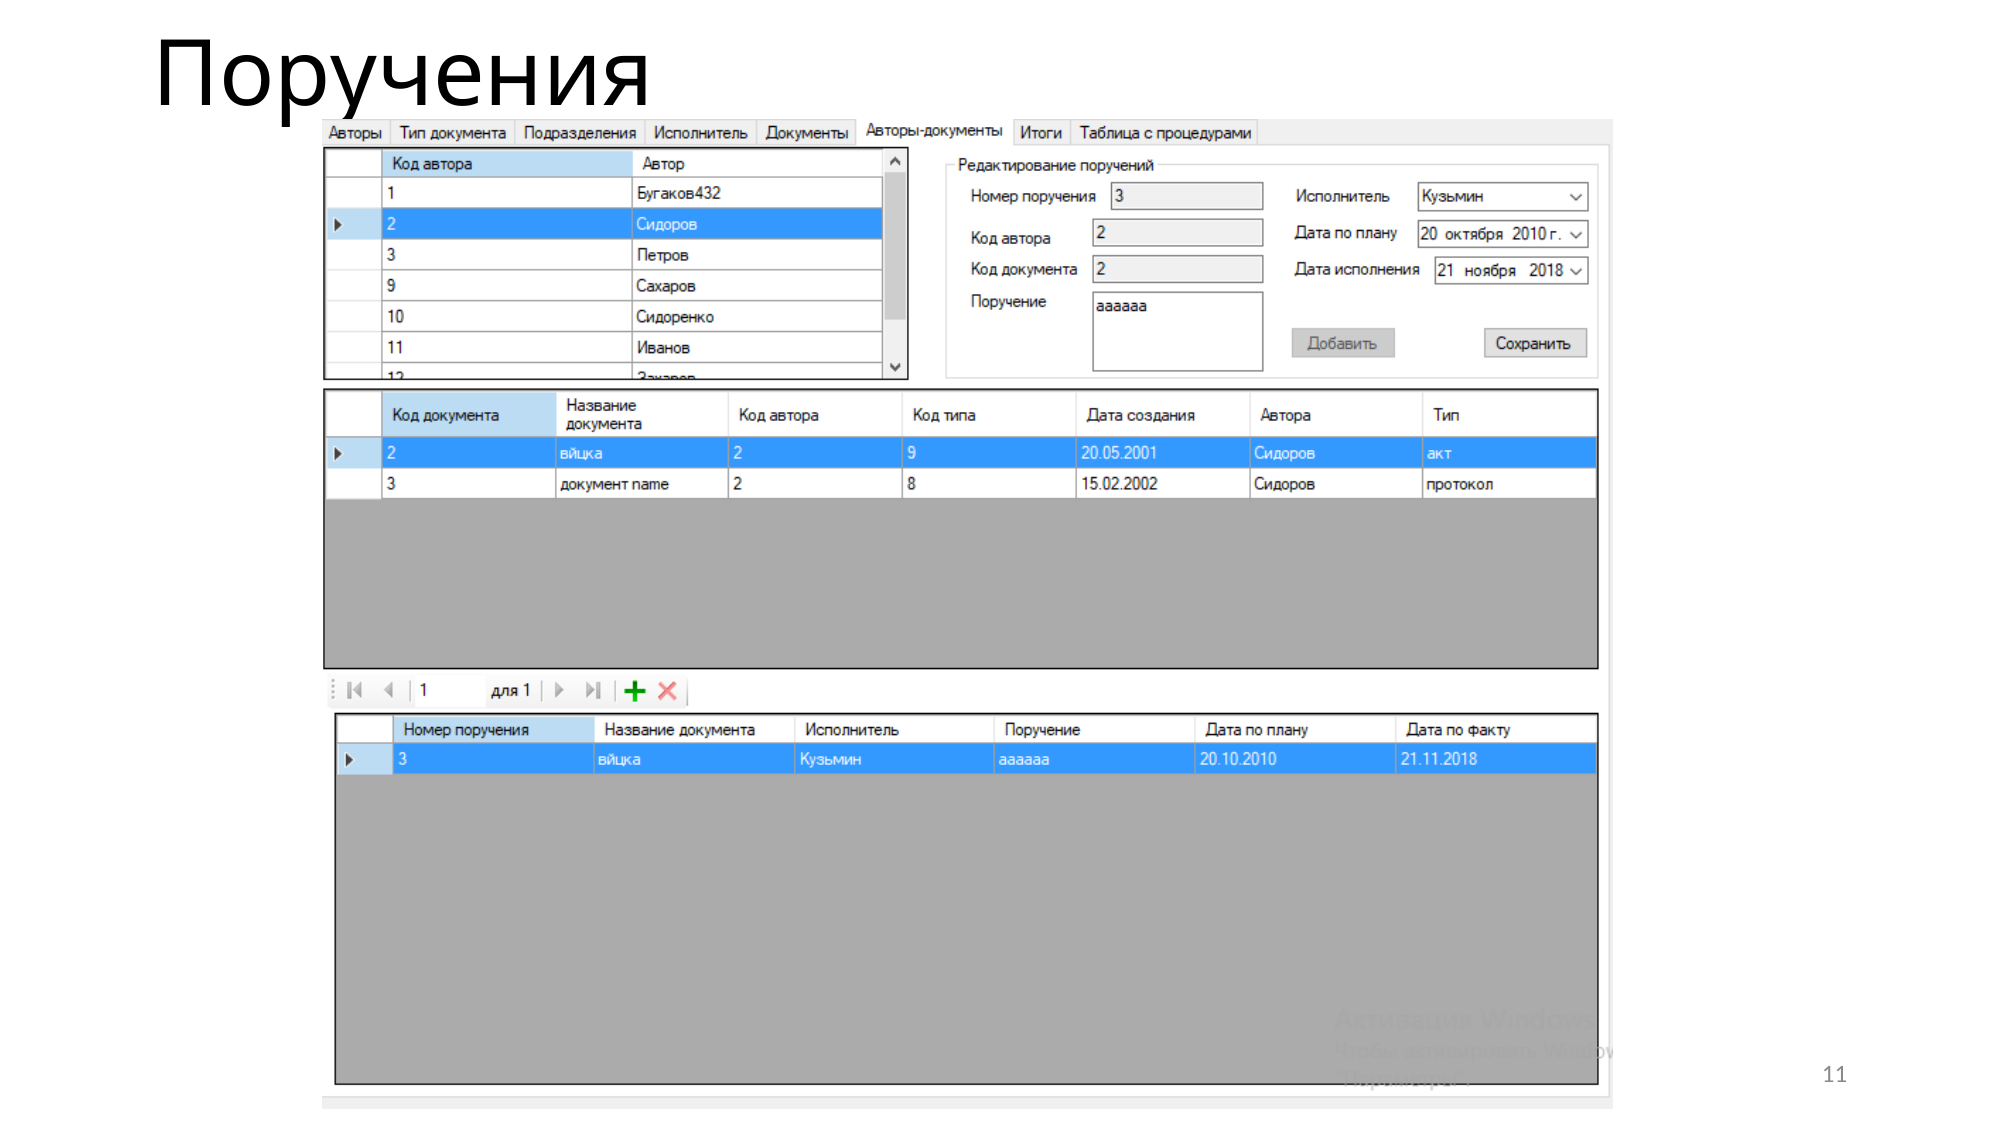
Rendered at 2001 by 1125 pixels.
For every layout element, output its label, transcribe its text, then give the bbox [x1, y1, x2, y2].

slide_number 11 [1613, 1042, 1863, 1103]
picture [322, 119, 1613, 1109]
title Поручения [137, 0, 1863, 185]
